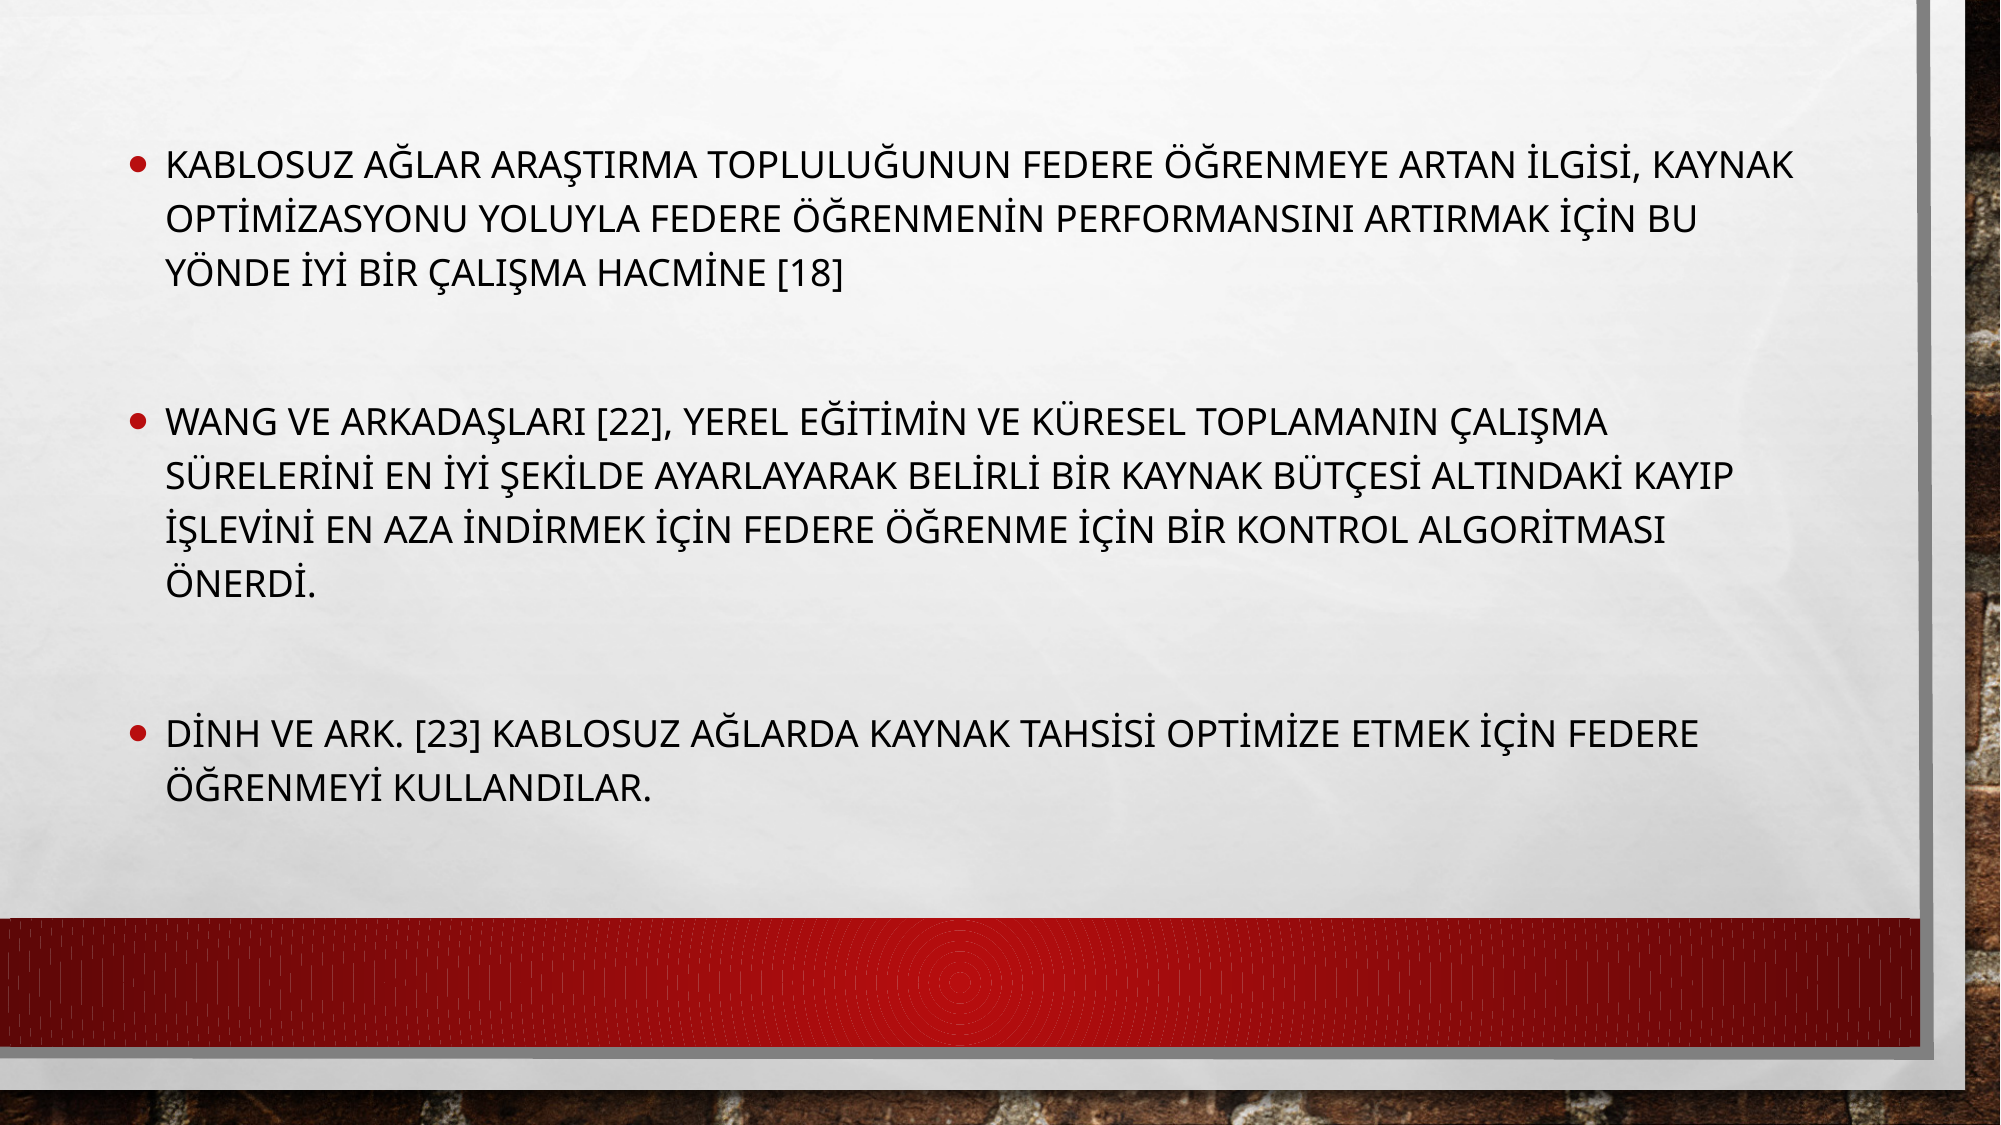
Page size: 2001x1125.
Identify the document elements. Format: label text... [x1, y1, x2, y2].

picture [0, 0, 2000, 1125]
list Kablosuz ağlar araştırma topluluğunun federe öğrenmeye artan ilgisi, kaynak optimizasyonu yoluyla federe öğrenmenin performansını artırmak için bu yönde iyi bir çalışma hacmine [18] Wang ve arkadaşları [22], yerel eğitimin ve küresel toplamanın çalışma sürelerini en iyi şekilde ayarlayarak belirli bir kaynak bütçesi altındaki kayıp işlevini en aza indirmek için federe öğrenme için bir kontrol algoritması önerdi. Dinh ve ark. [23] kablosuz ağlarda kaynak tahsisi optimize etmek için federe öğrenmeyi Kullandılar. [112, 59, 1818, 882]
